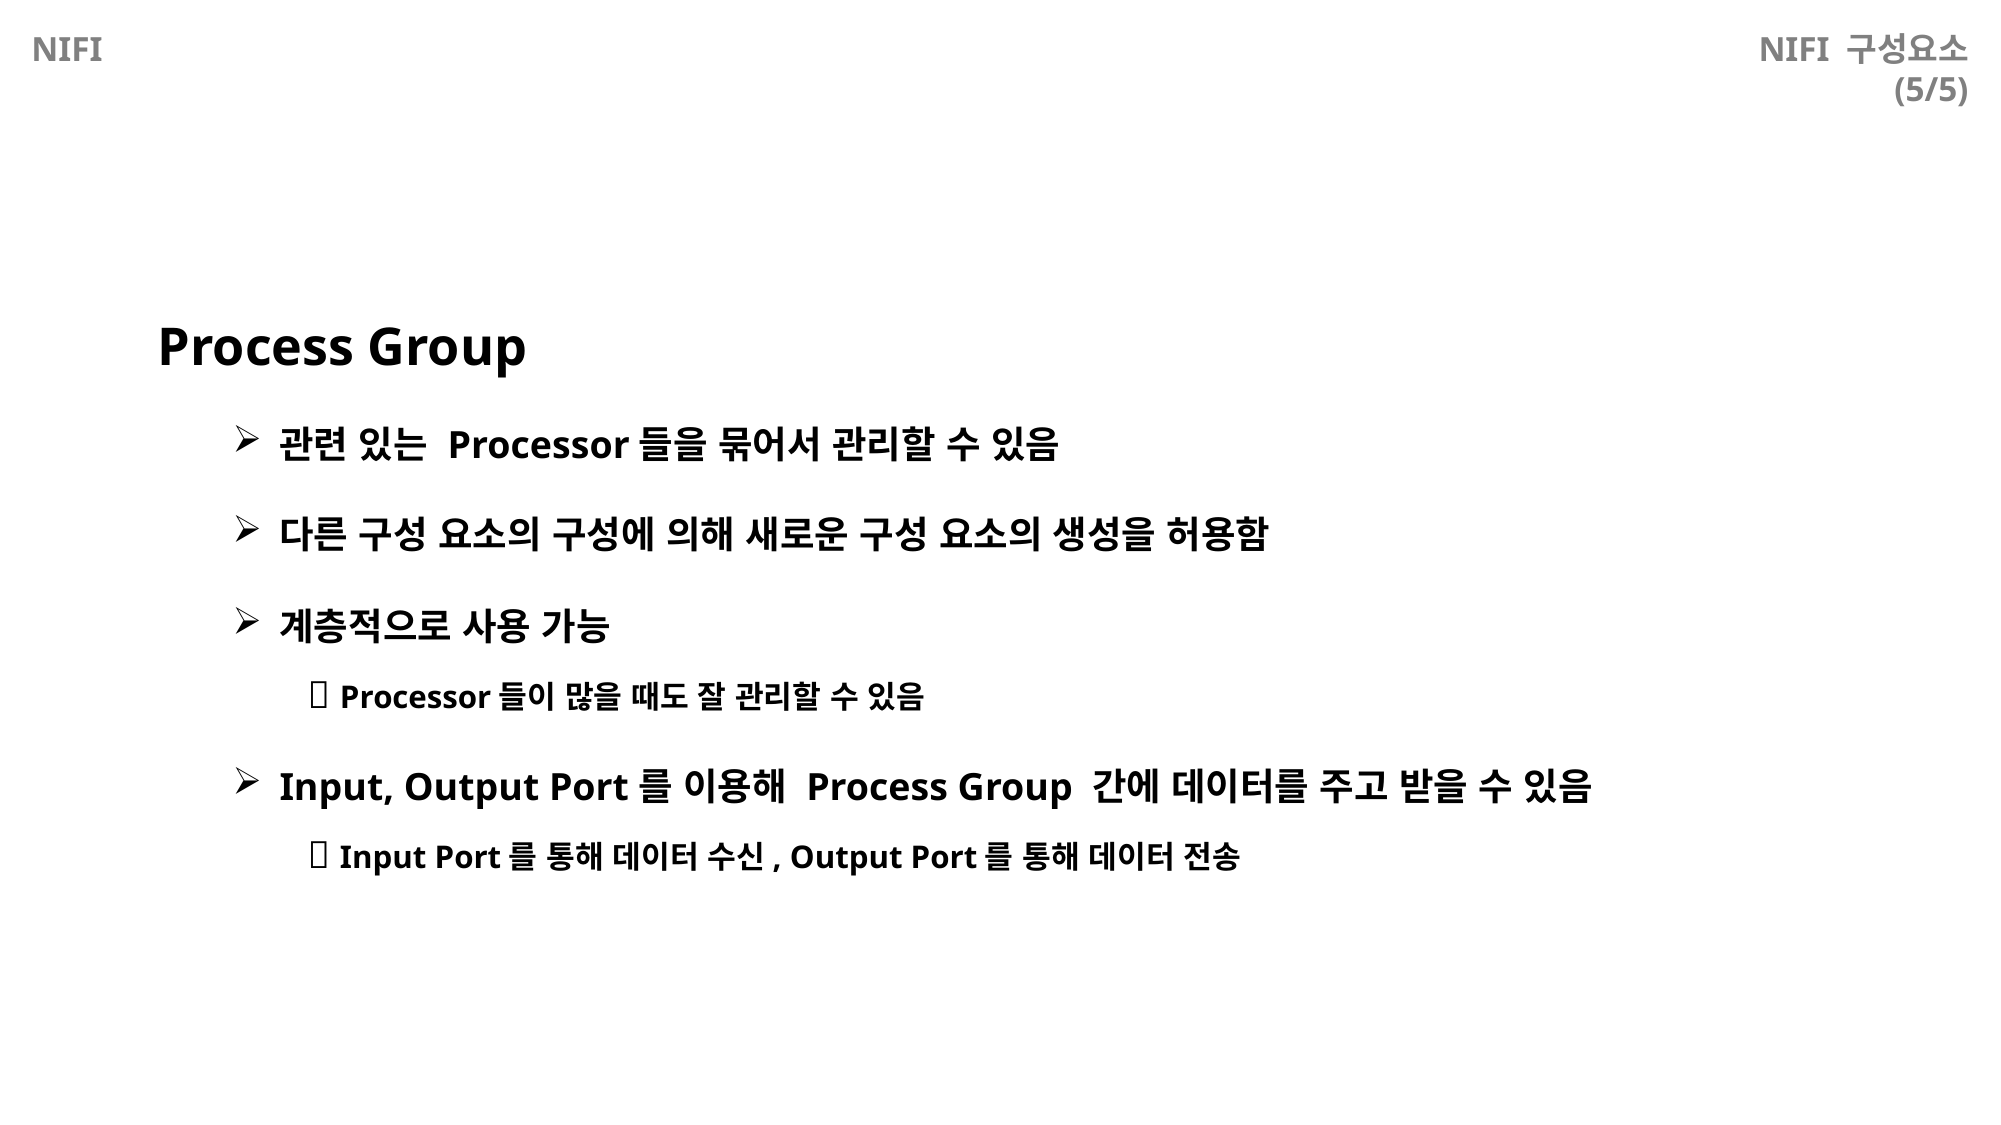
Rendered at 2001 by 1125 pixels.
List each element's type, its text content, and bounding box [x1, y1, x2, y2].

text_box Process Group 관련 있는 Processor들을 묶어서 관리할 수 있음 다른 구성 요소의 구성에 의해 새로운 구성 요소의 생성을 허용함 계층적으로 사용 가능  Processor들이 많을 때도 잘 관리할 수 있음 Input, Output Port를 이용해 Process Group 간에 데이터를 주고 받을 수 있음  Input Port를 통해 데이터 수신, Output Port를 통해 데이터 전송 [143, 243, 1735, 884]
text_box NIFI [16, 20, 143, 76]
text_box NIFI 구성요소 (5/5) [1658, 20, 1984, 116]
